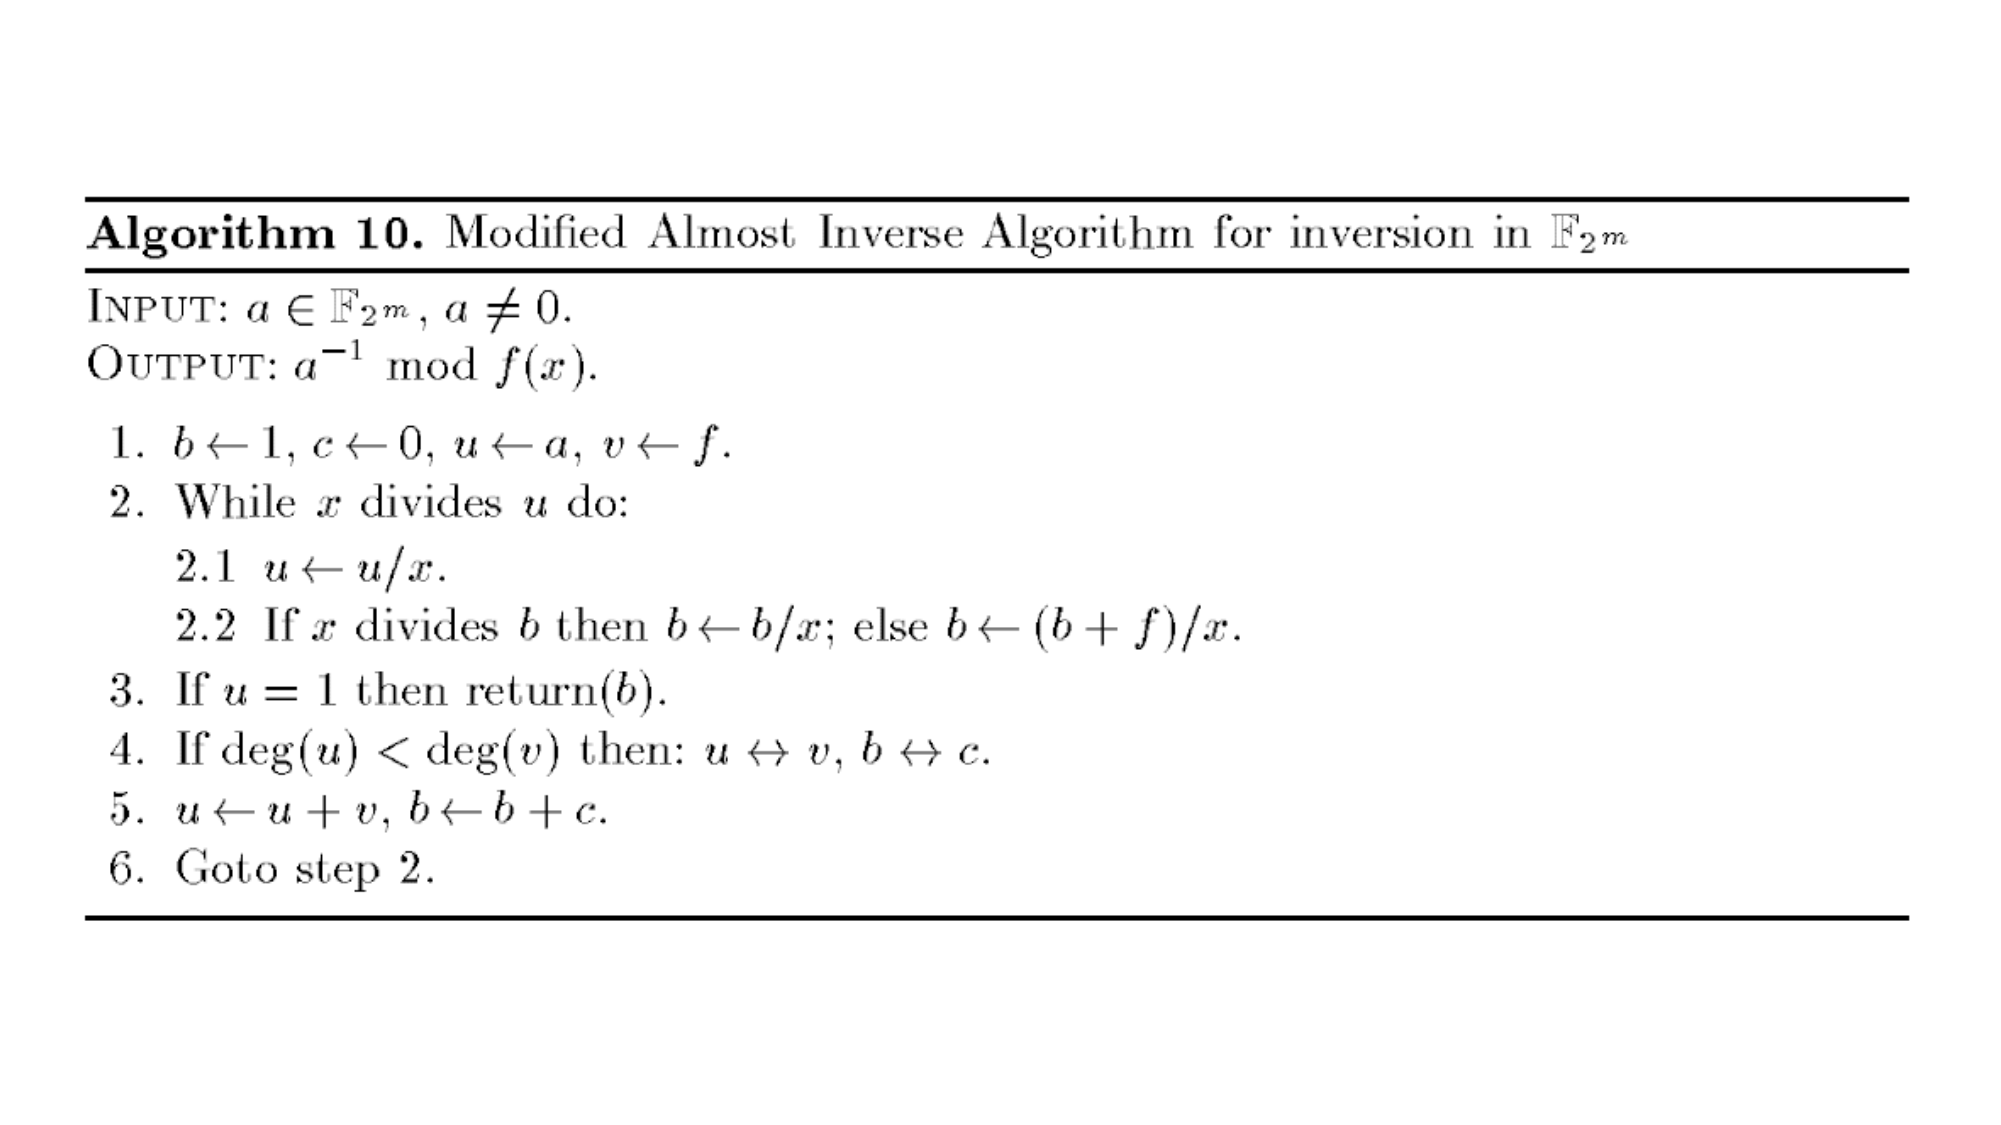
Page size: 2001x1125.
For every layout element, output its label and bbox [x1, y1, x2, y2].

picture [43, 160, 1957, 965]
